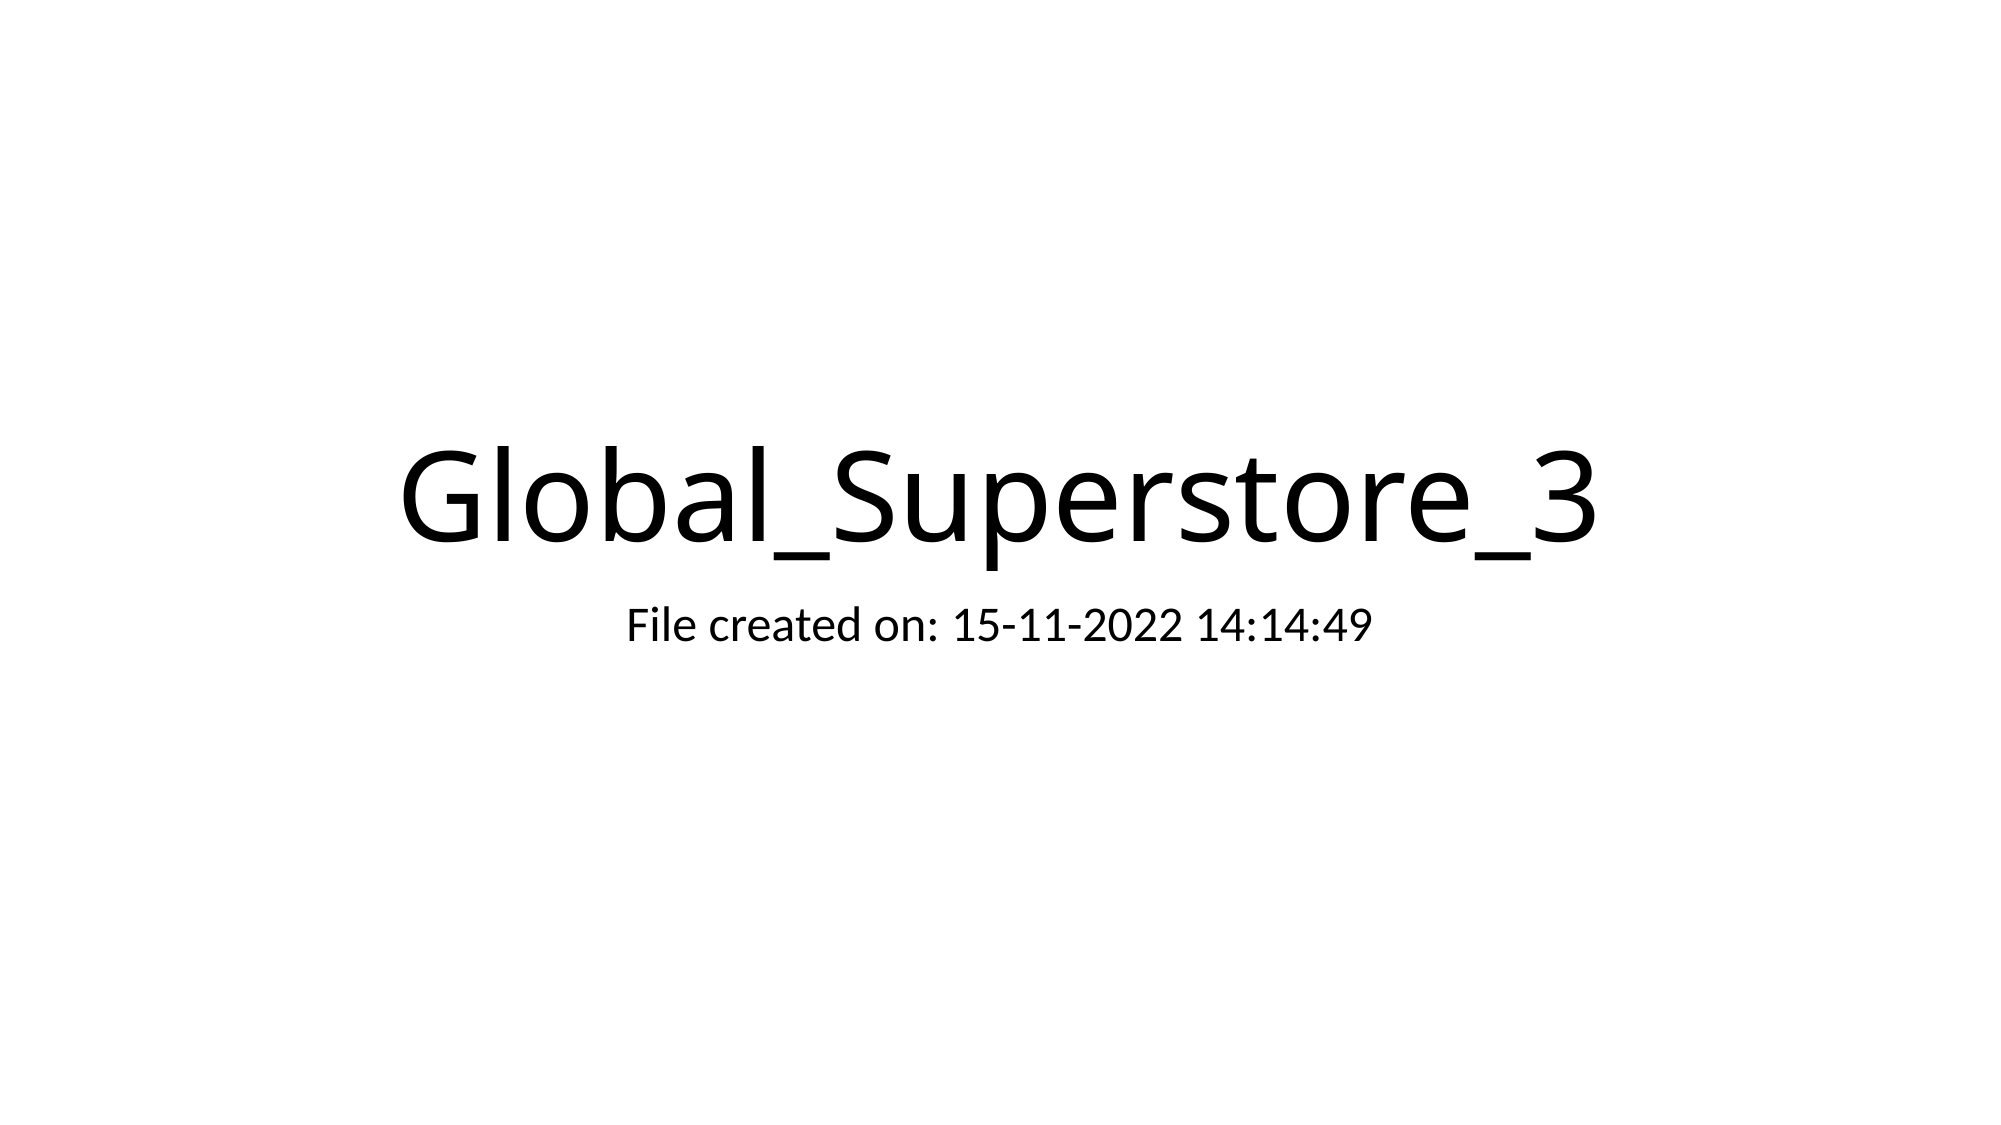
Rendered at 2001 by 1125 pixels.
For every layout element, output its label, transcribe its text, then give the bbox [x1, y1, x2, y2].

subtitle File created on: 15-11-2022 14:14:49 [249, 590, 1750, 863]
title Global_Superstore_3 [249, 184, 1750, 576]
